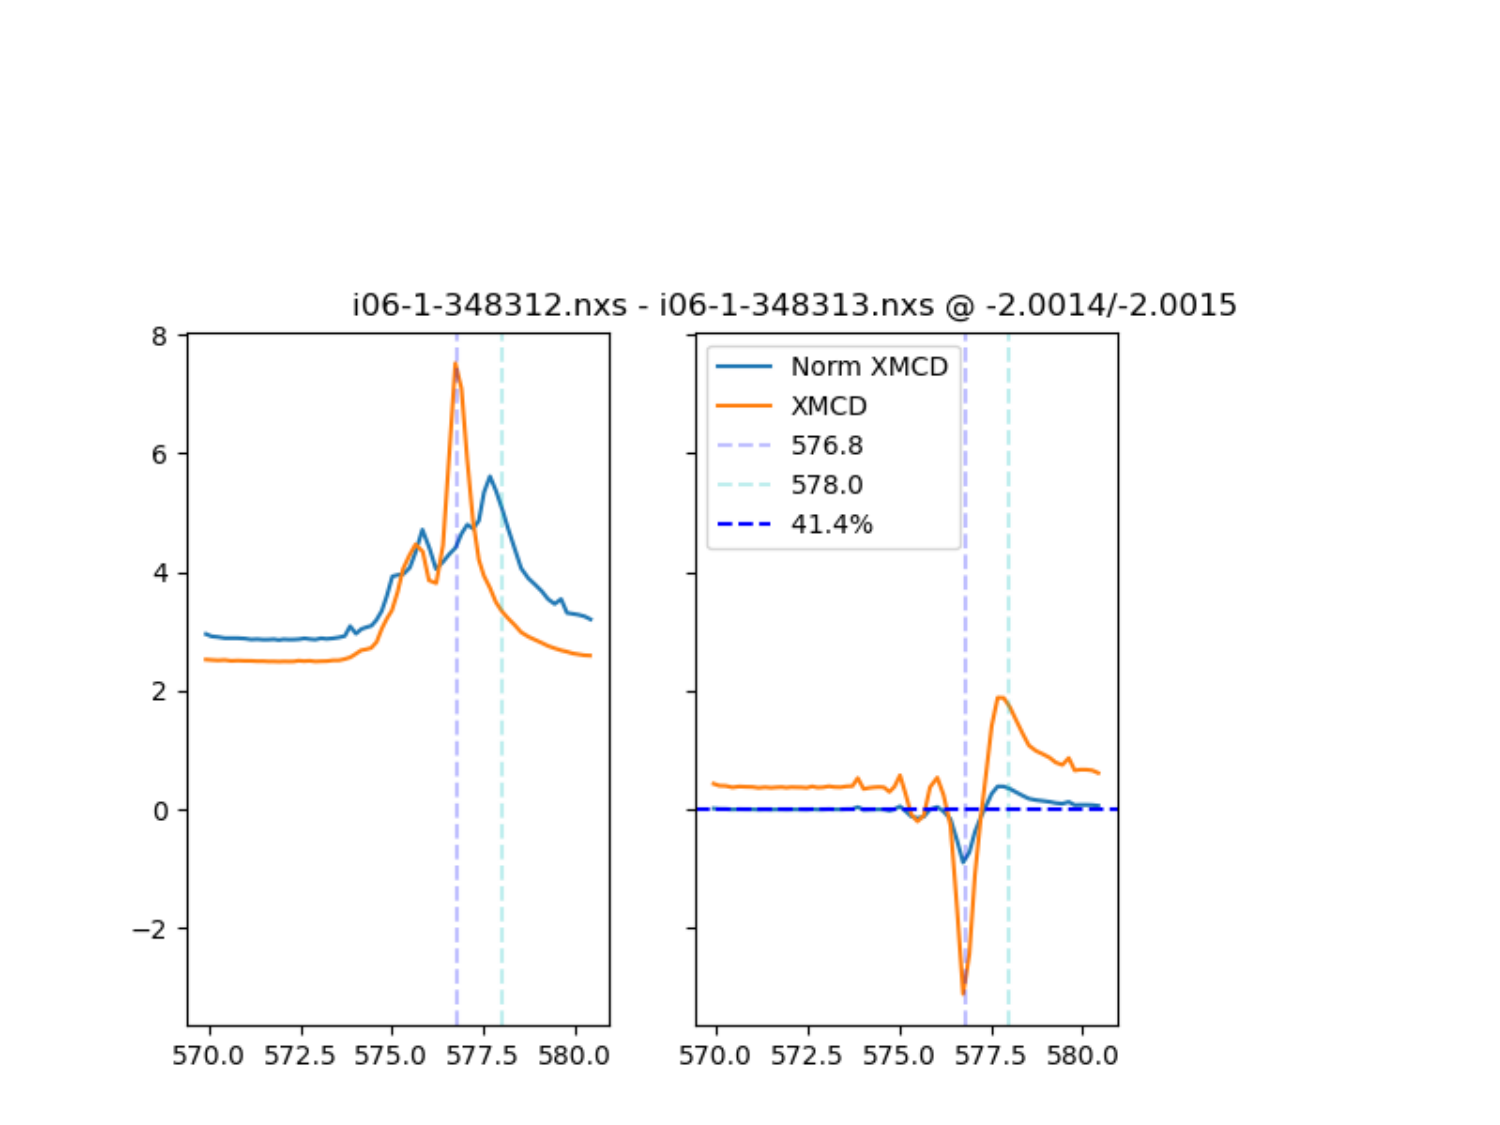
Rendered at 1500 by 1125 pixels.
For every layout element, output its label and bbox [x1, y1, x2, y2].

picture [37, 224, 1238, 1125]
